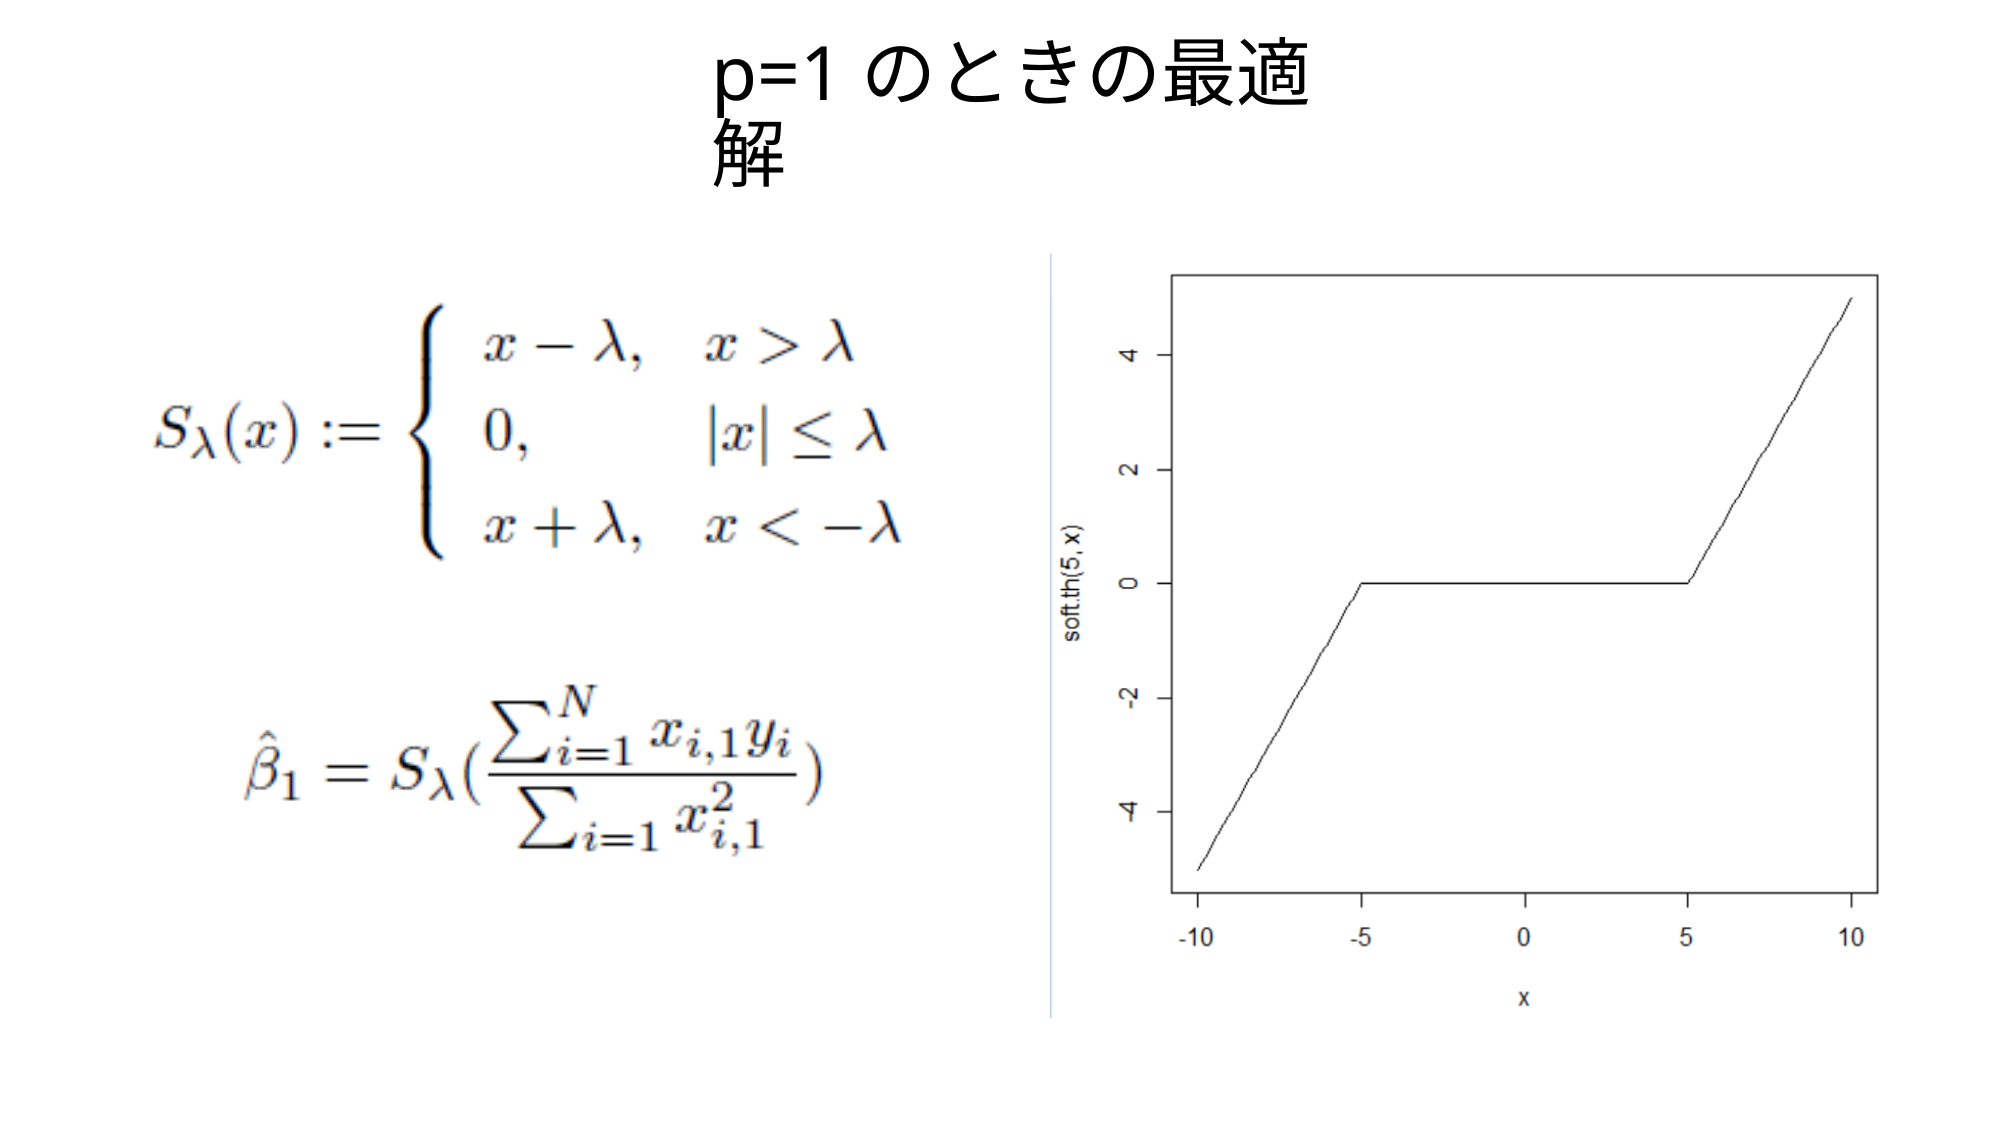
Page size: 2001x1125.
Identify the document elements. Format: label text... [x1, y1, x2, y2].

picture [1050, 254, 1887, 1018]
picture [229, 667, 843, 885]
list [131, 254, 941, 588]
title p=1のときの最適解 [696, 44, 1341, 190]
